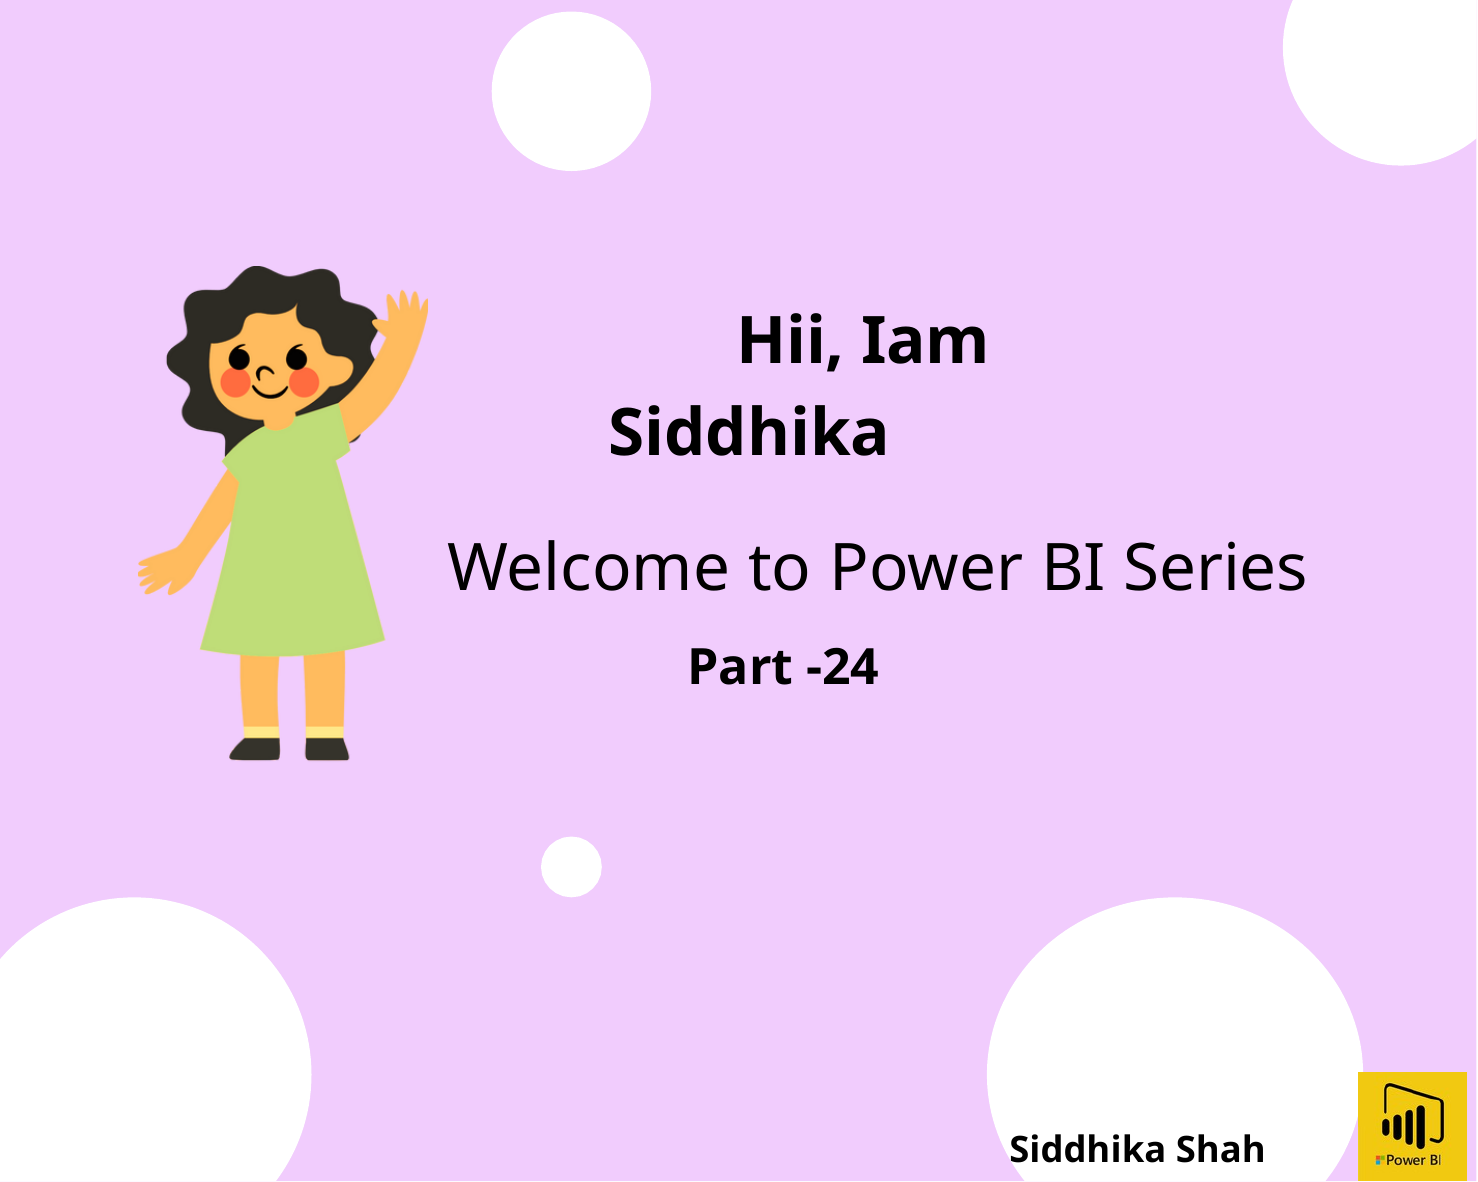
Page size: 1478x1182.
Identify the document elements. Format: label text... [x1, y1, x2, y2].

text_box [1282, 0, 1477, 166]
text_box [986, 897, 1467, 1182]
text_box [491, 11, 652, 172]
text_box [0, 897, 312, 1182]
text_box Welcome to Power BI Series Part -24 [445, 480, 1338, 695]
text_box [541, 836, 602, 898]
title Hii, Iam Siddhika [606, 282, 1151, 480]
picture [138, 265, 429, 784]
